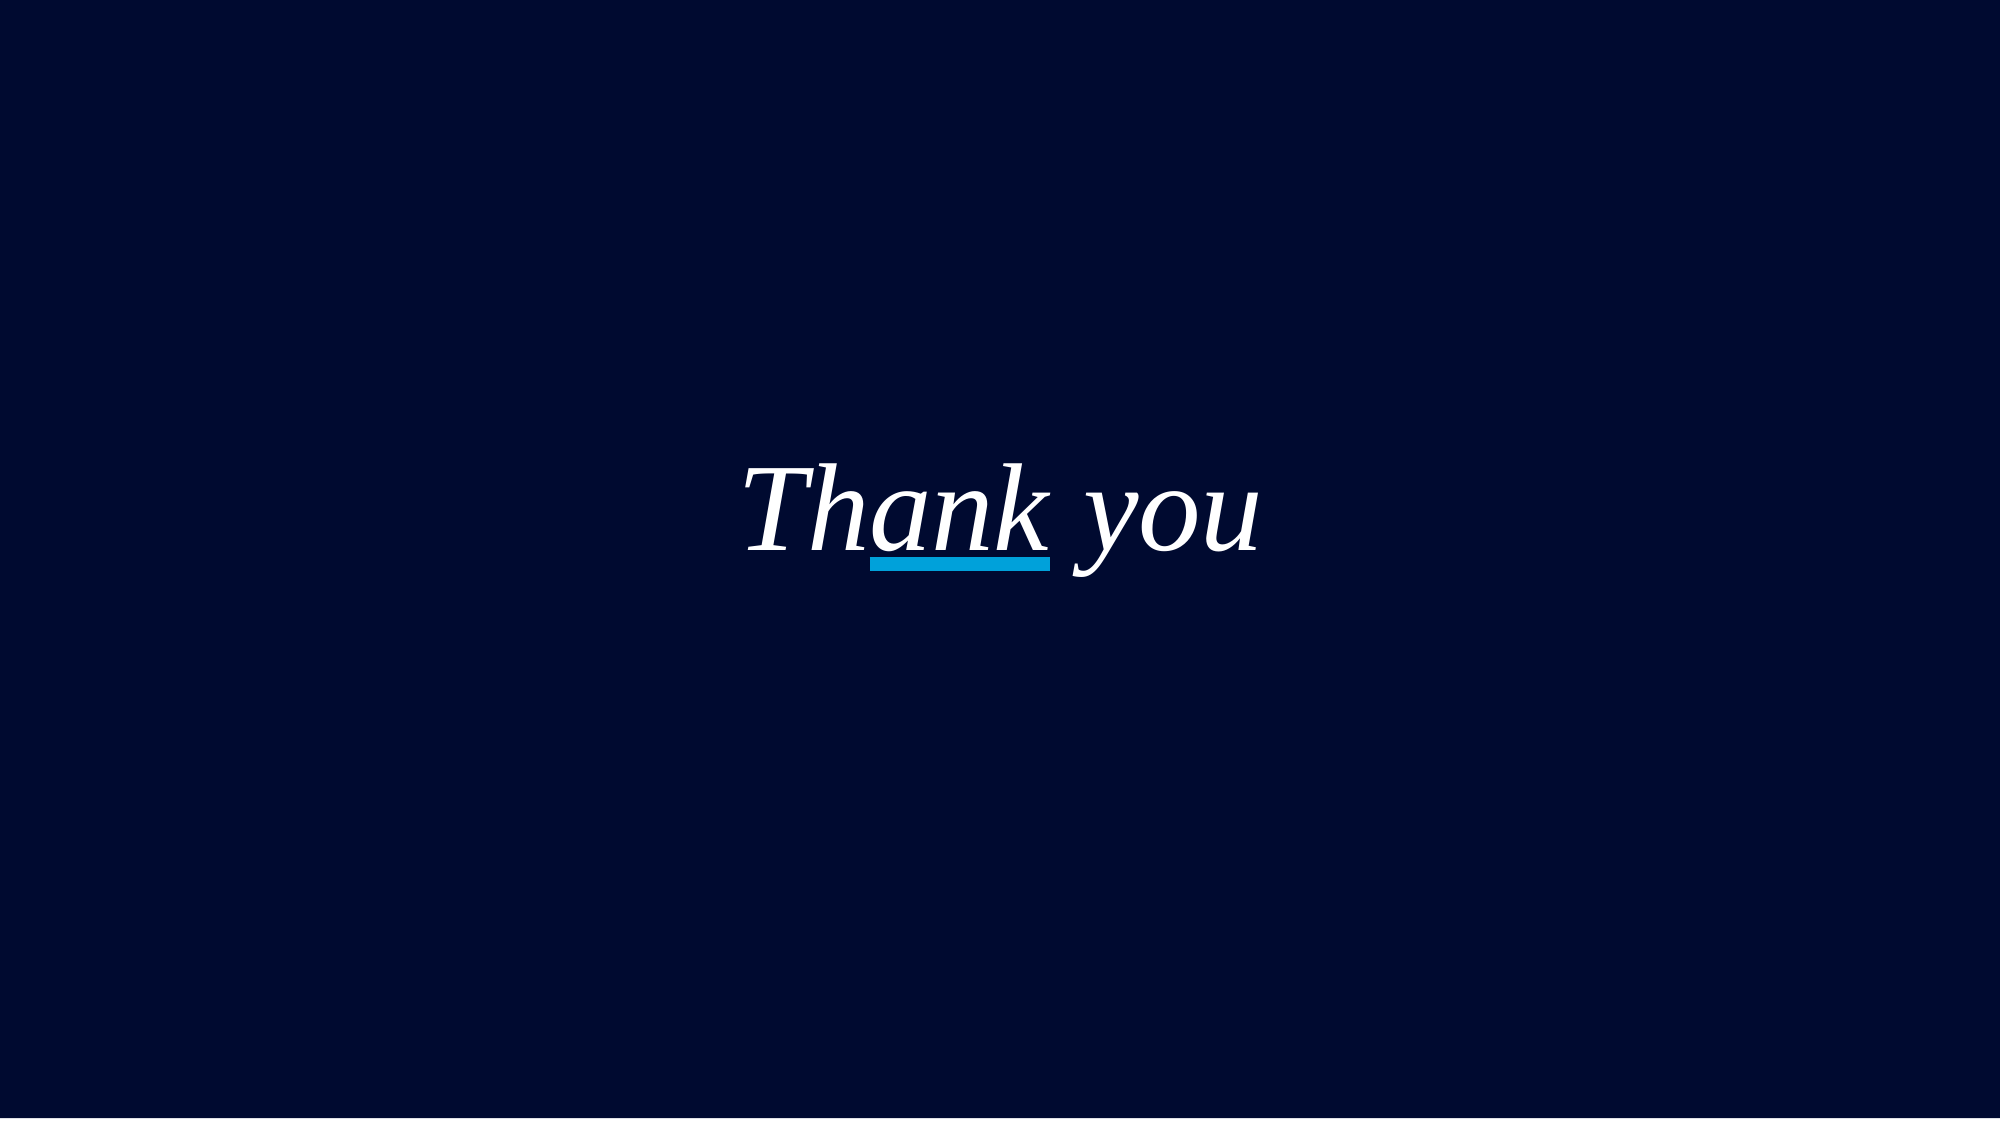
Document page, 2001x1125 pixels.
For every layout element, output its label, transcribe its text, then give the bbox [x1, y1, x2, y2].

title Thank you [735, 423, 1264, 614]
